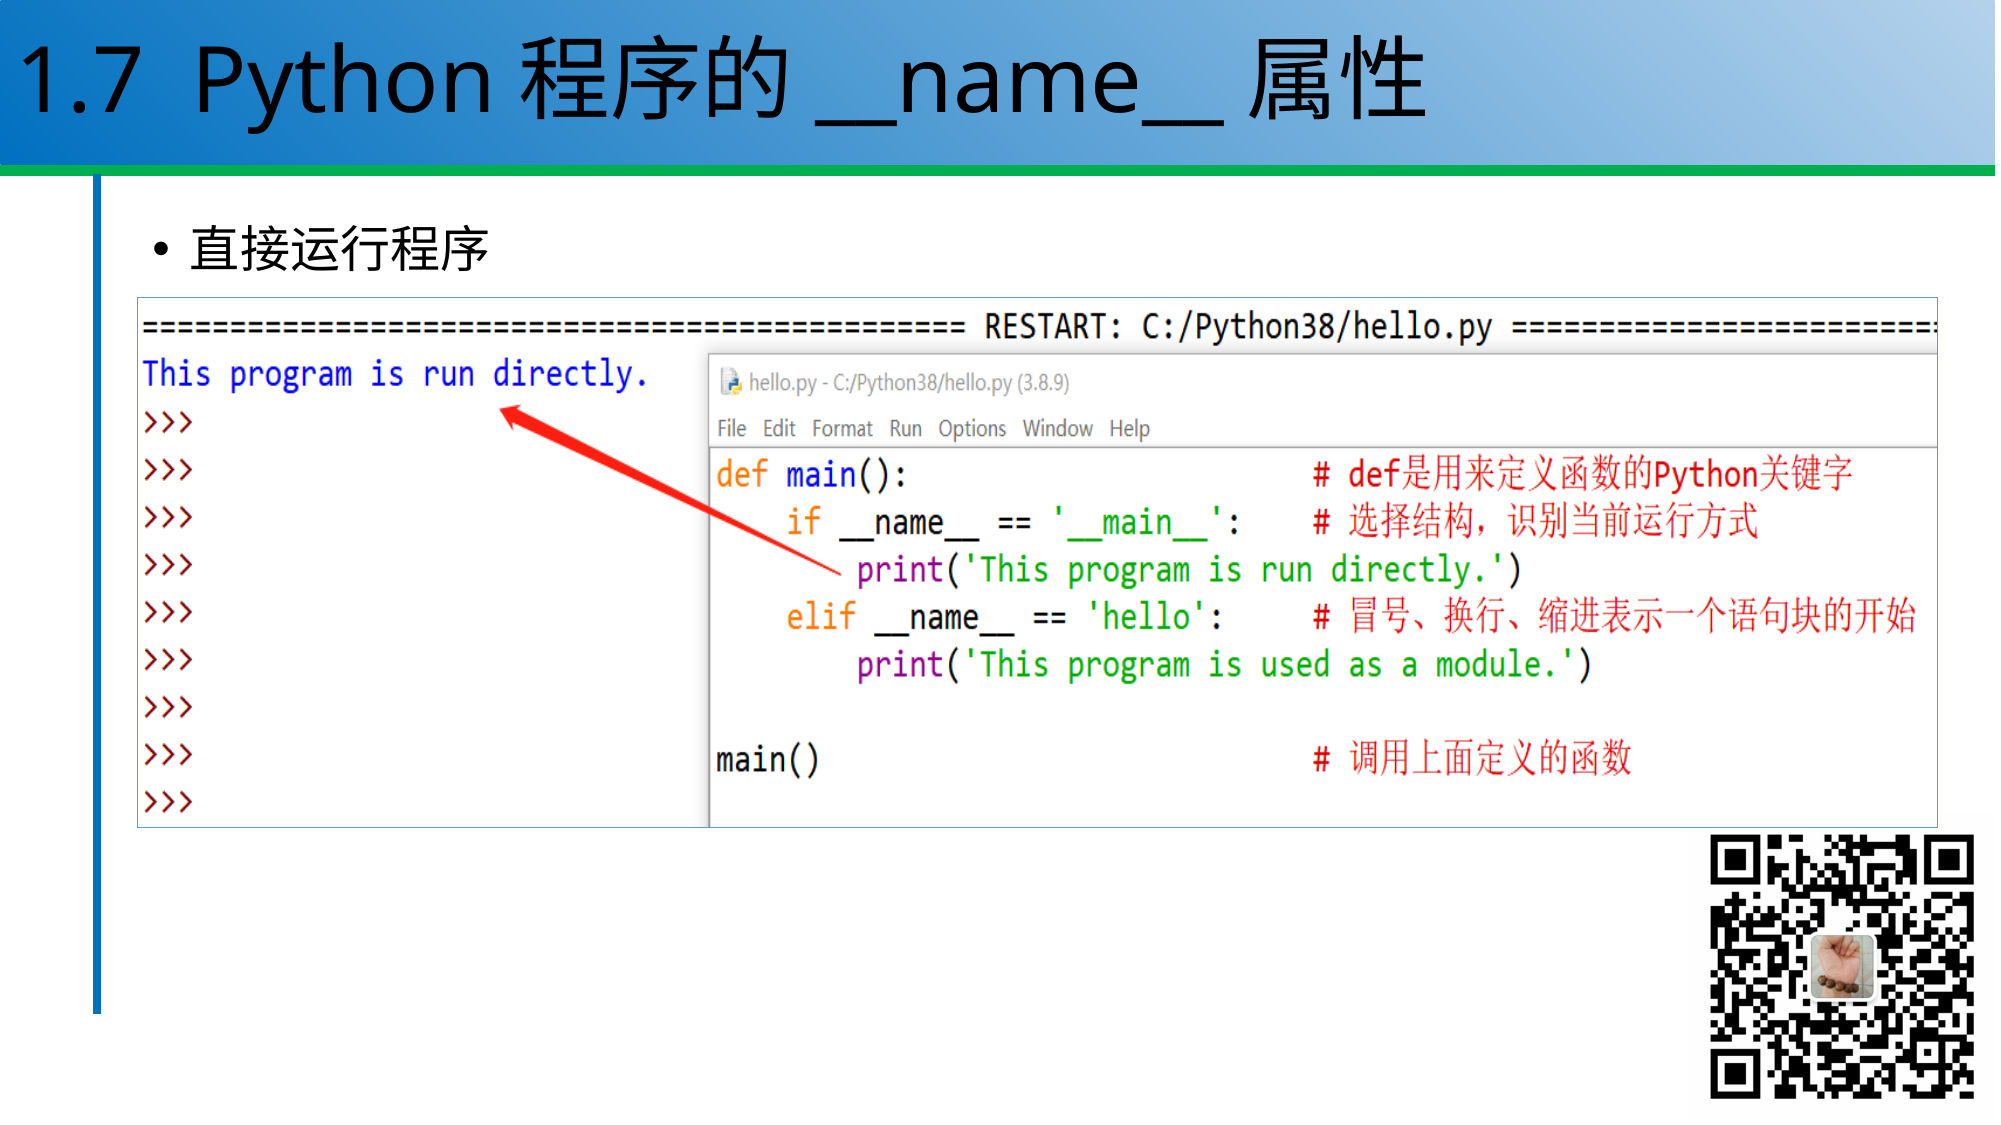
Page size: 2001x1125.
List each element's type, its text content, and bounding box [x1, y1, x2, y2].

slide_number [1412, 1042, 1863, 1103]
picture [137, 297, 1995, 1120]
list 直接运行程序 [137, 216, 1863, 297]
list 直接运行程序 [137, 828, 1863, 978]
title 1.7 Python程序的__name__属性 [0, 0, 1995, 165]
